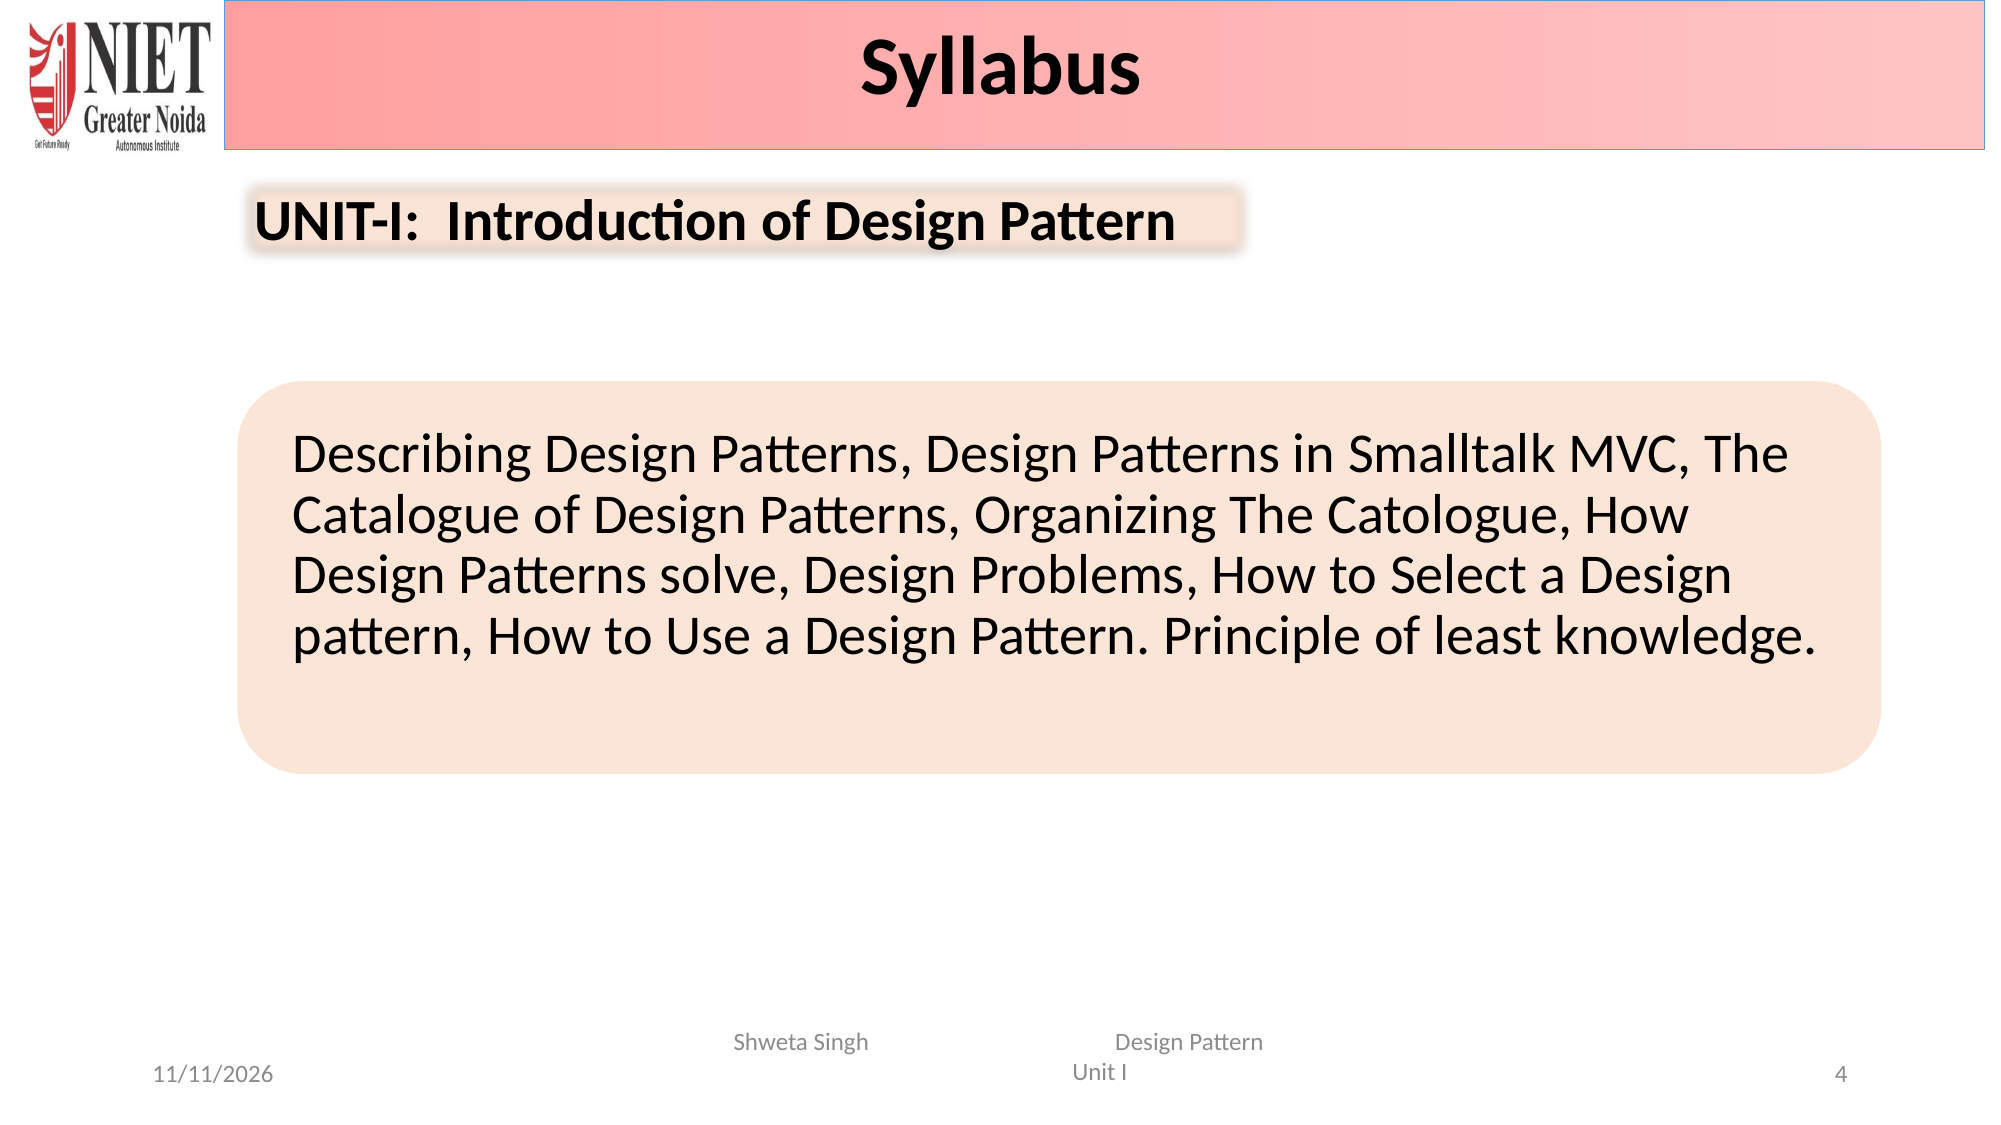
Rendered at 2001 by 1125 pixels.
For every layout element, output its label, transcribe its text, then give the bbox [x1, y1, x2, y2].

text_box Syllabus [501, 3, 1502, 119]
picture [15, 0, 225, 182]
text_box UNIT-I: Introduction of Design Pattern [260, 196, 1234, 241]
slide_number 4 [1412, 1042, 1863, 1103]
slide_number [137, 1042, 588, 1103]
footer Shweta Singh Design Pattern Unit I [712, 1025, 1488, 1085]
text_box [237, 354, 1882, 879]
